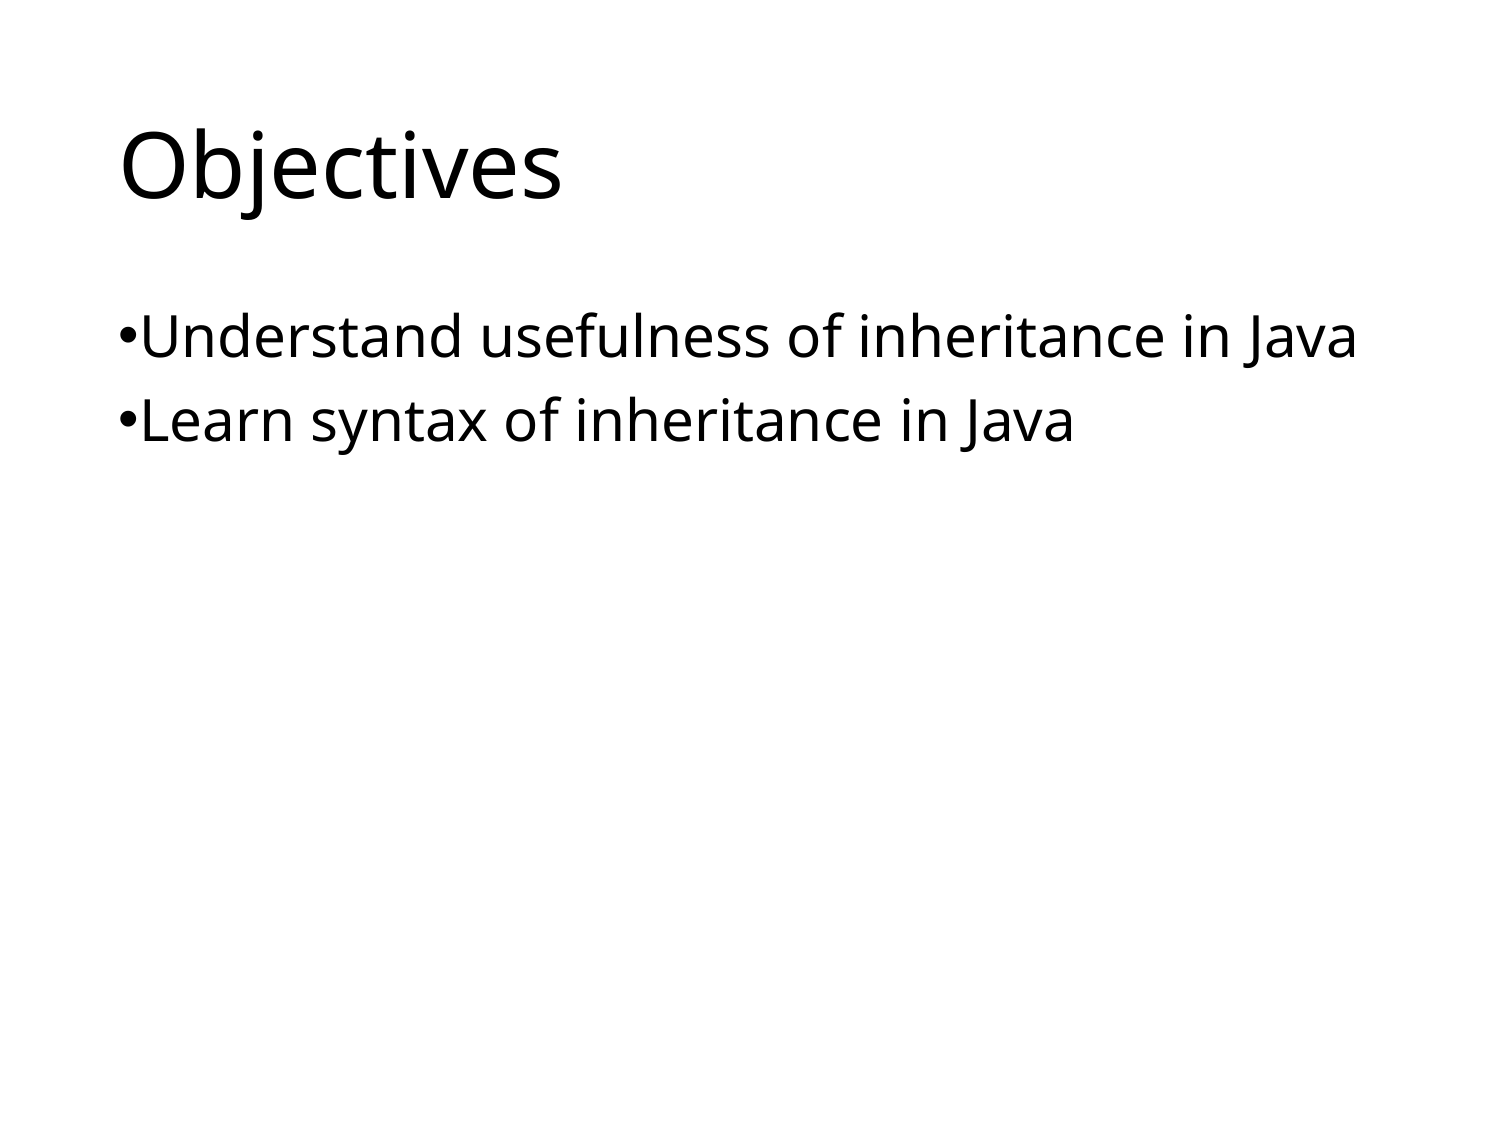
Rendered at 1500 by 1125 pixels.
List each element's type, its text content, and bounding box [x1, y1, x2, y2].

title Objectives [103, 59, 1397, 278]
list Understand usefulness of inheritance in Java Learn syntax of inheritance in Java [103, 299, 1397, 1014]
